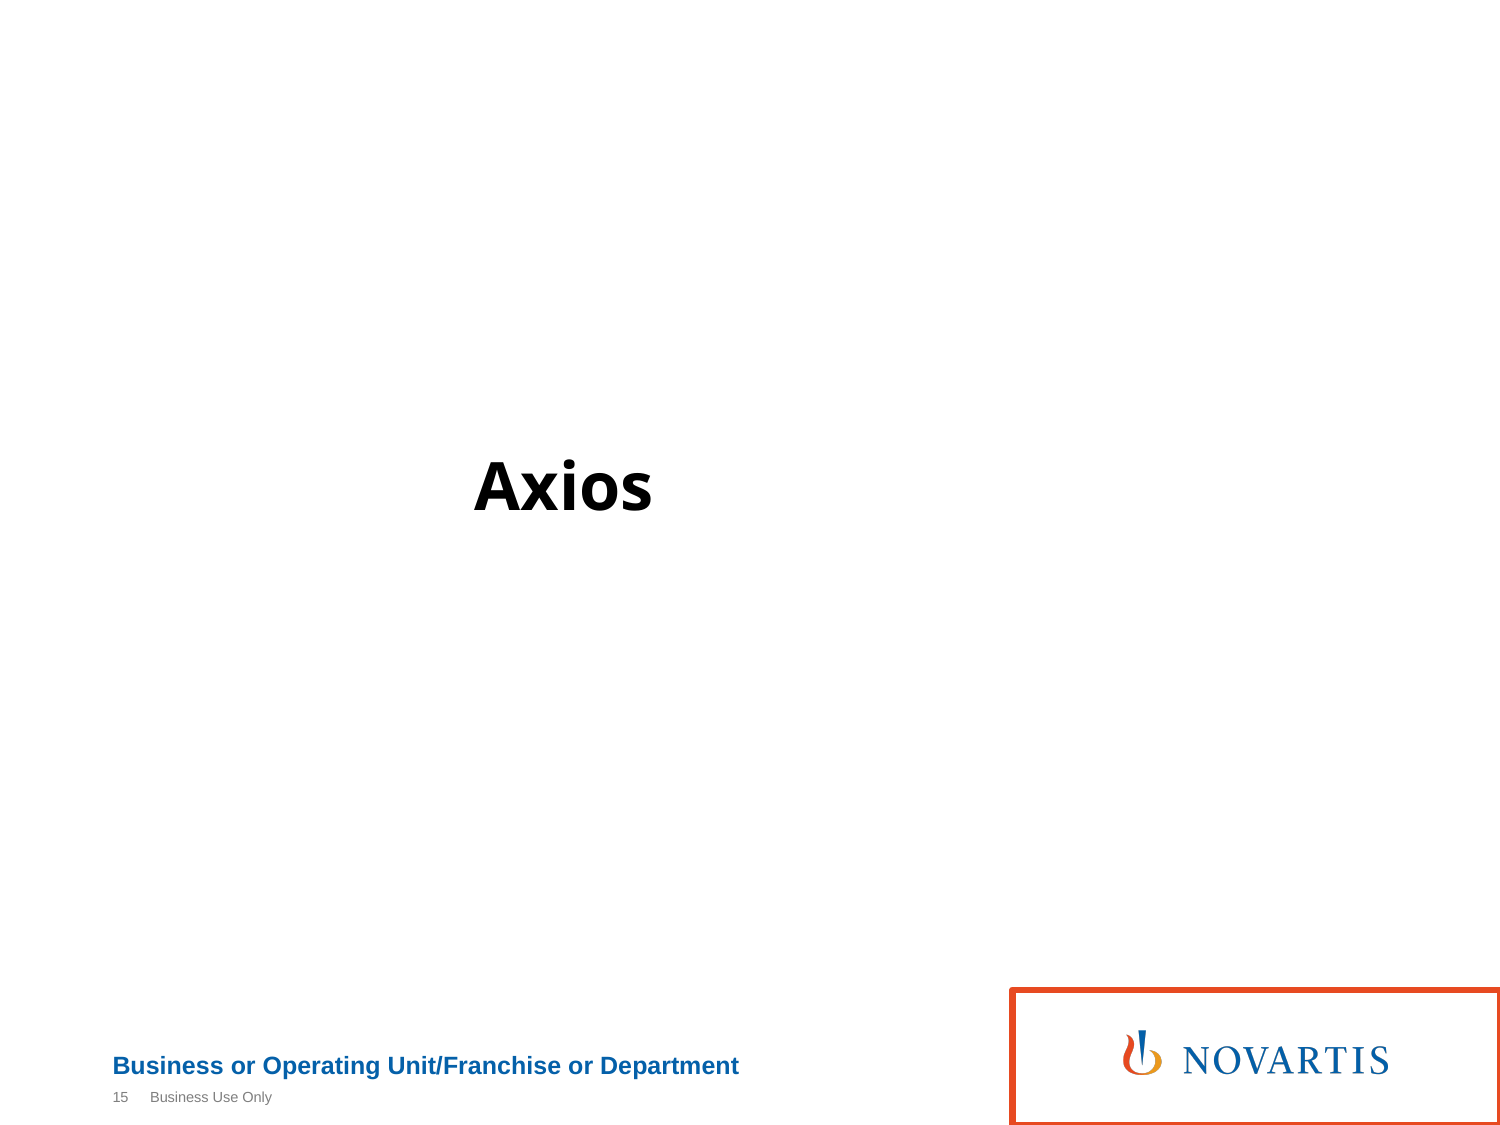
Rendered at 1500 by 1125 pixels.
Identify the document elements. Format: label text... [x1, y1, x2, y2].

footer Business Use Only [150, 1087, 1011, 1125]
text_box [1011, 989, 1500, 1125]
slide_number 15 [112, 1087, 150, 1125]
title Axios [112, 450, 1388, 608]
